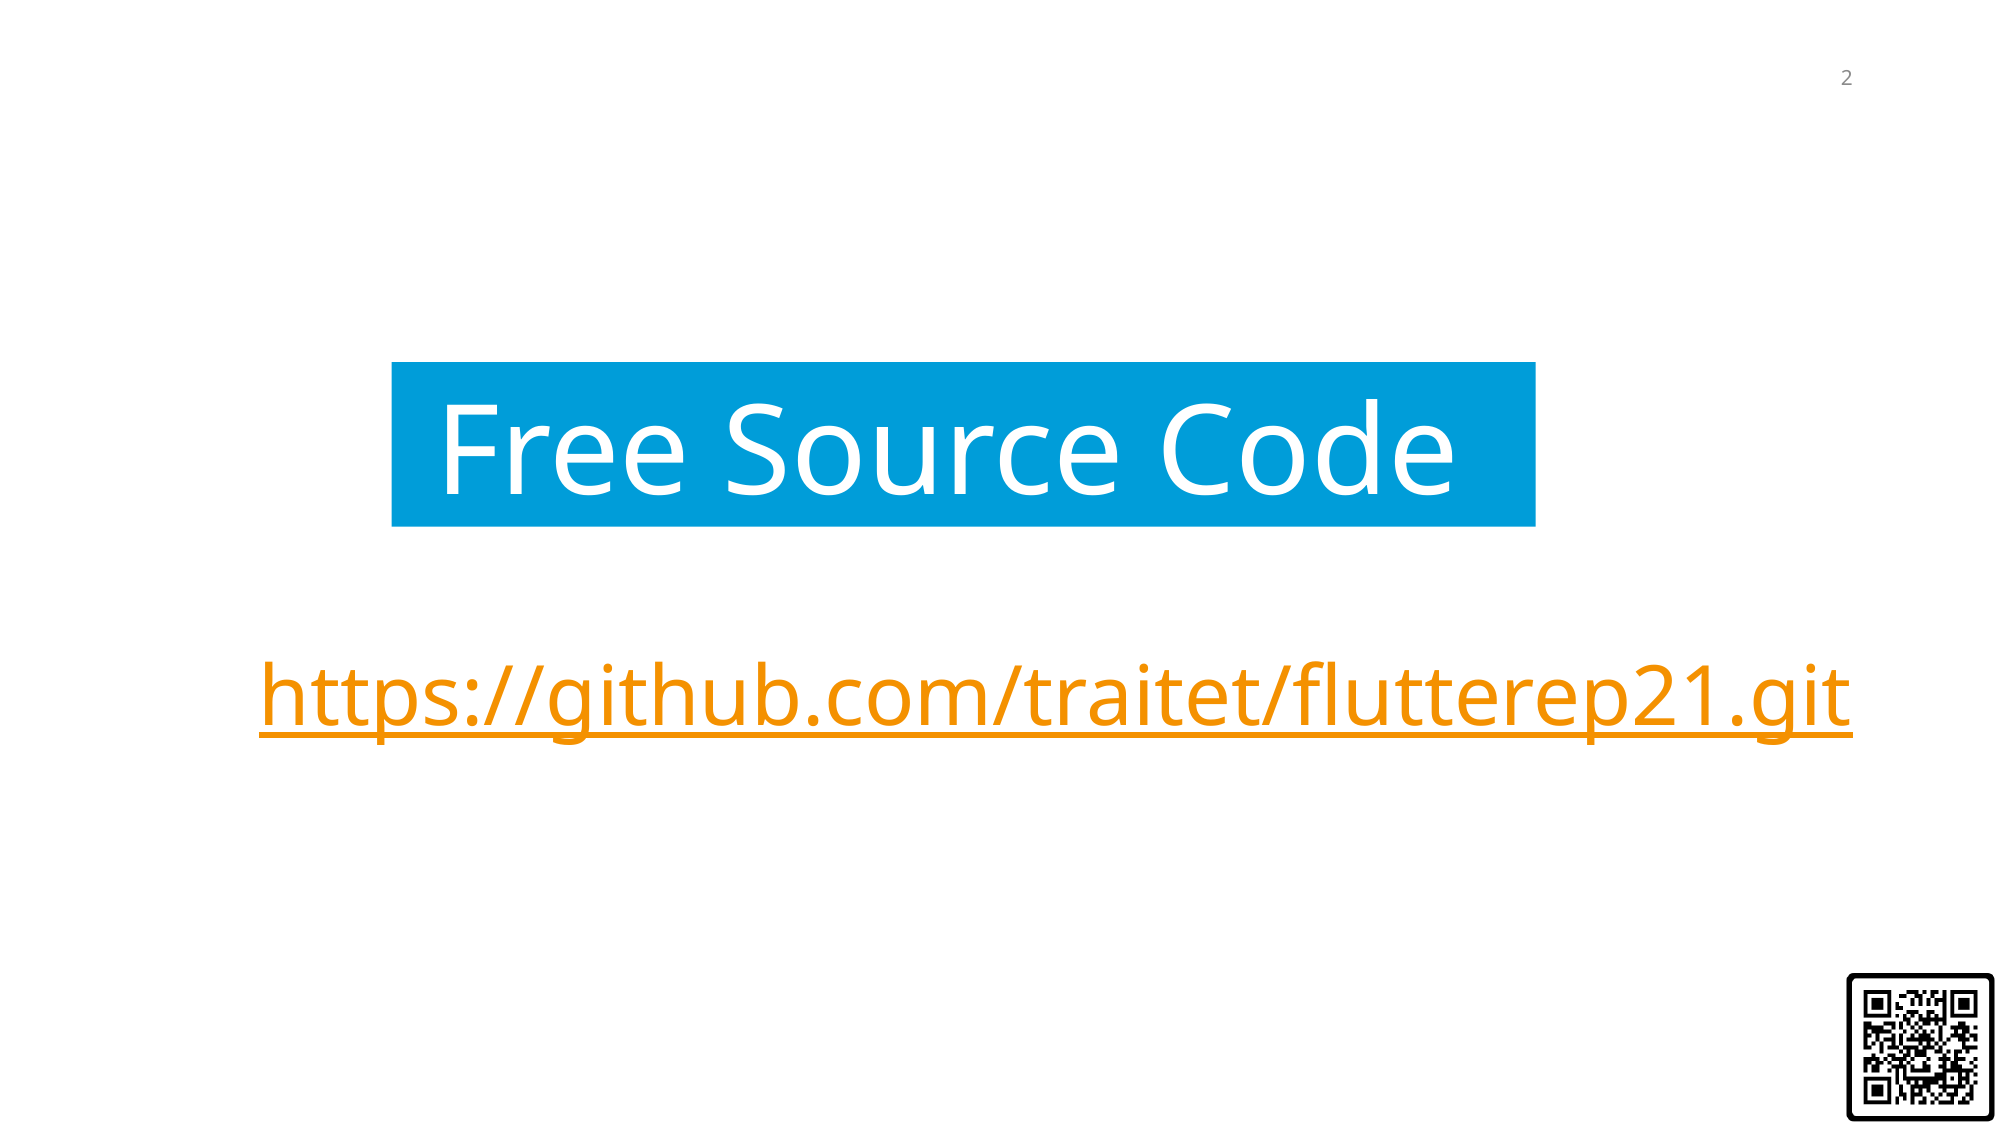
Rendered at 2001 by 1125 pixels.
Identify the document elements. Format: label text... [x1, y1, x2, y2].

text_box https://github.com/traitet/flutterep21.git [244, 634, 1897, 764]
text_box Free Source Code [391, 362, 1536, 527]
picture [1831, 963, 2000, 1124]
slide_number 2 [1717, 52, 1868, 105]
